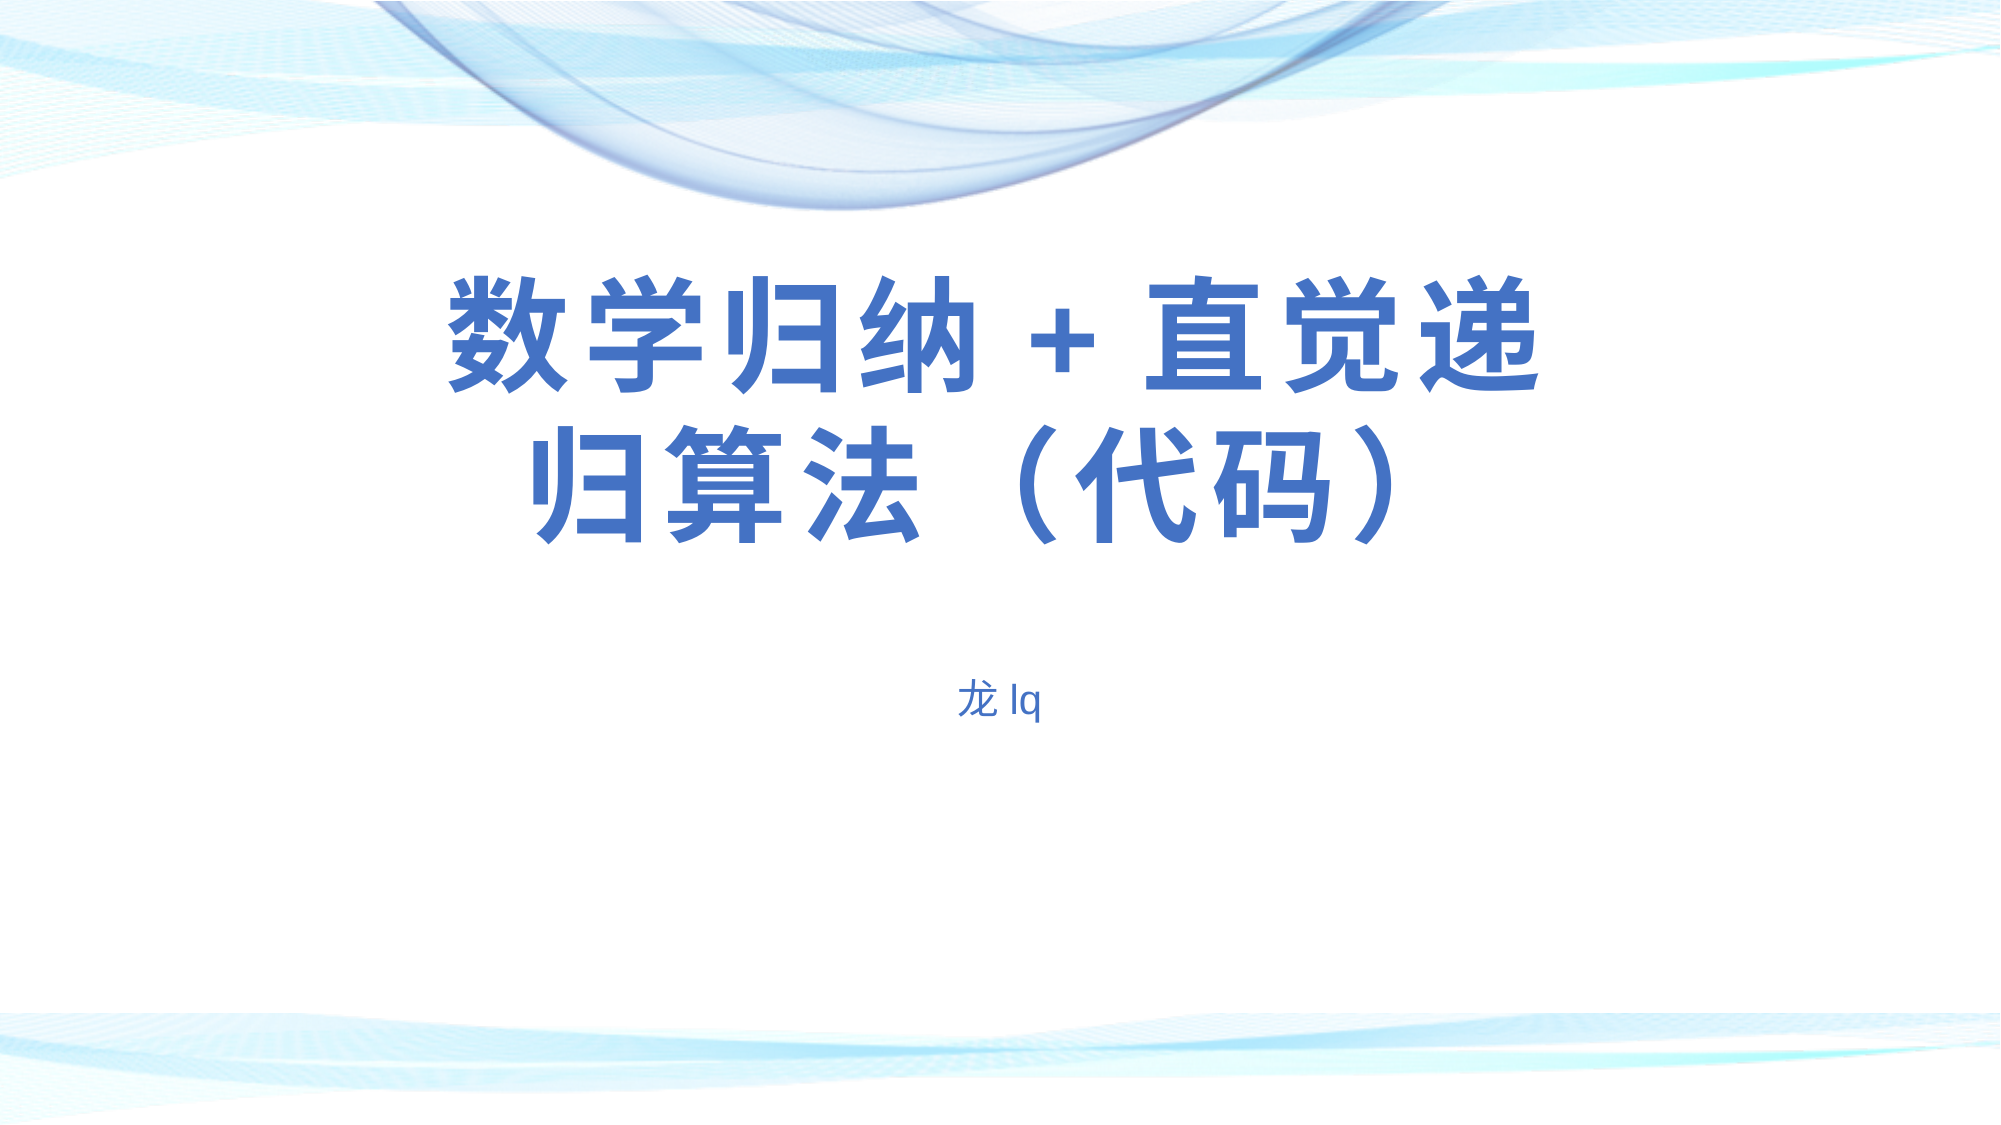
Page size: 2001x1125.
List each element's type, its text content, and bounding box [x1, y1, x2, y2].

picture [0, 1013, 2000, 1125]
subtitle 龙lq [363, 665, 1637, 746]
title 数学归纳+直觉递归算法（代码） [363, 376, 1637, 565]
picture [0, 0, 2000, 336]
